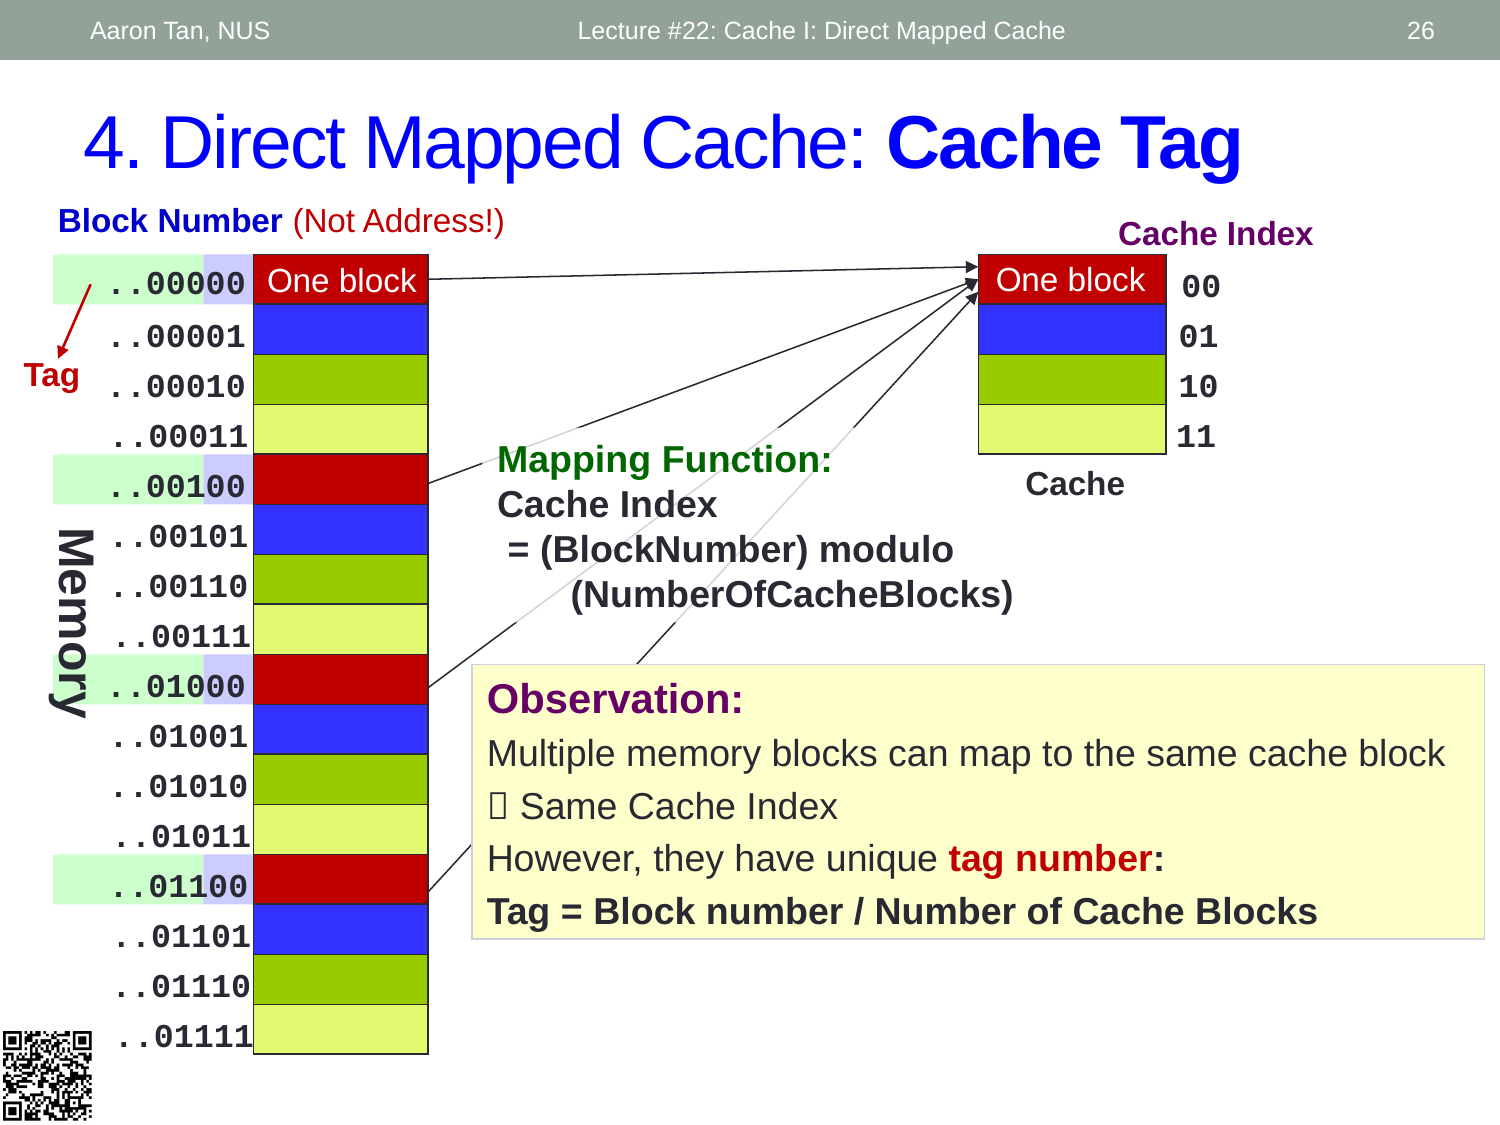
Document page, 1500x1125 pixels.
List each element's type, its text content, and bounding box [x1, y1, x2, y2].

picture [0, 1028, 95, 1124]
text_box Observation: Multiple memory blocks can map to the same cache block  Same Cache Index However, they have unique tag number: Tag = Block number / Number of Cache Blocks [542, 664, 1485, 940]
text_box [956, 204, 1331, 511]
text_box Mapping Function: Cache Index = (BlockNumber) modulo (NumberOfCacheBlocks) [542, 427, 1079, 623]
footer Lecture #22: Cache I: Direct Mapped Cache [562, 3, 1238, 57]
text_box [7, 283, 96, 402]
title 4. Direct Mapped Cache: Cache Tag [68, 86, 1450, 192]
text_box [39, 191, 533, 1062]
slide_number Aaron Tan, NUS [75, 3, 550, 57]
slide_number 26 [1308, 3, 1450, 57]
